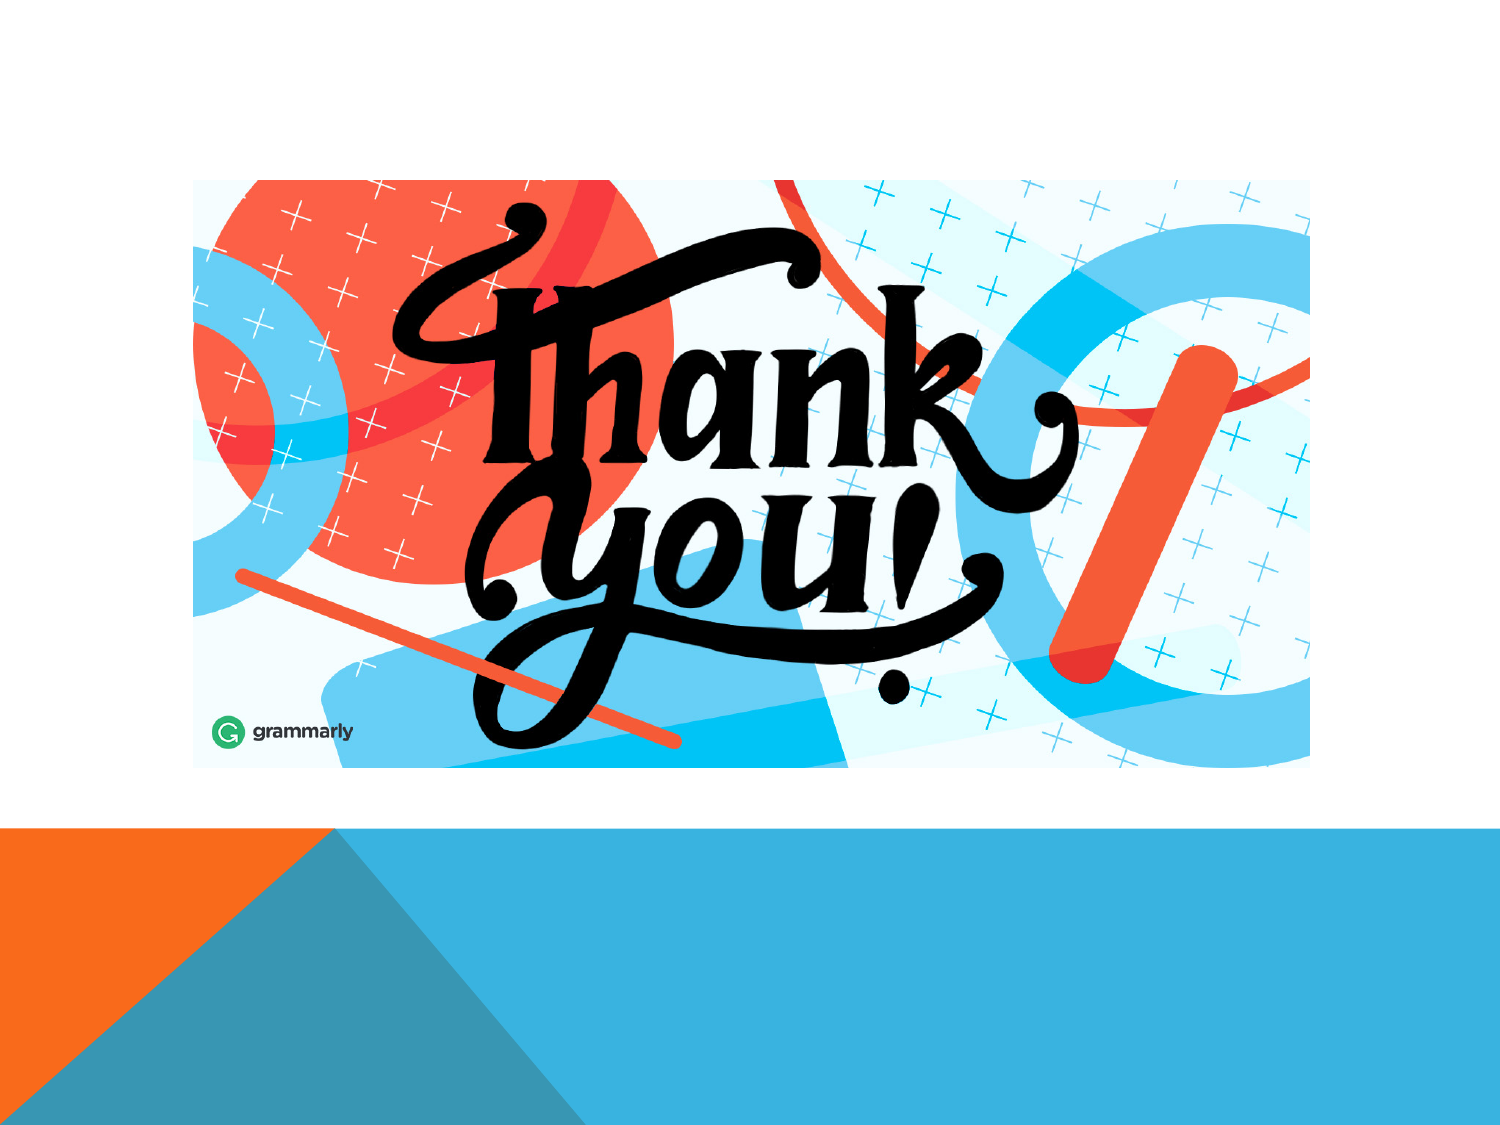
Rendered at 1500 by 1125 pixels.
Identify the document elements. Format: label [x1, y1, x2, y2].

list [193, 180, 1310, 768]
